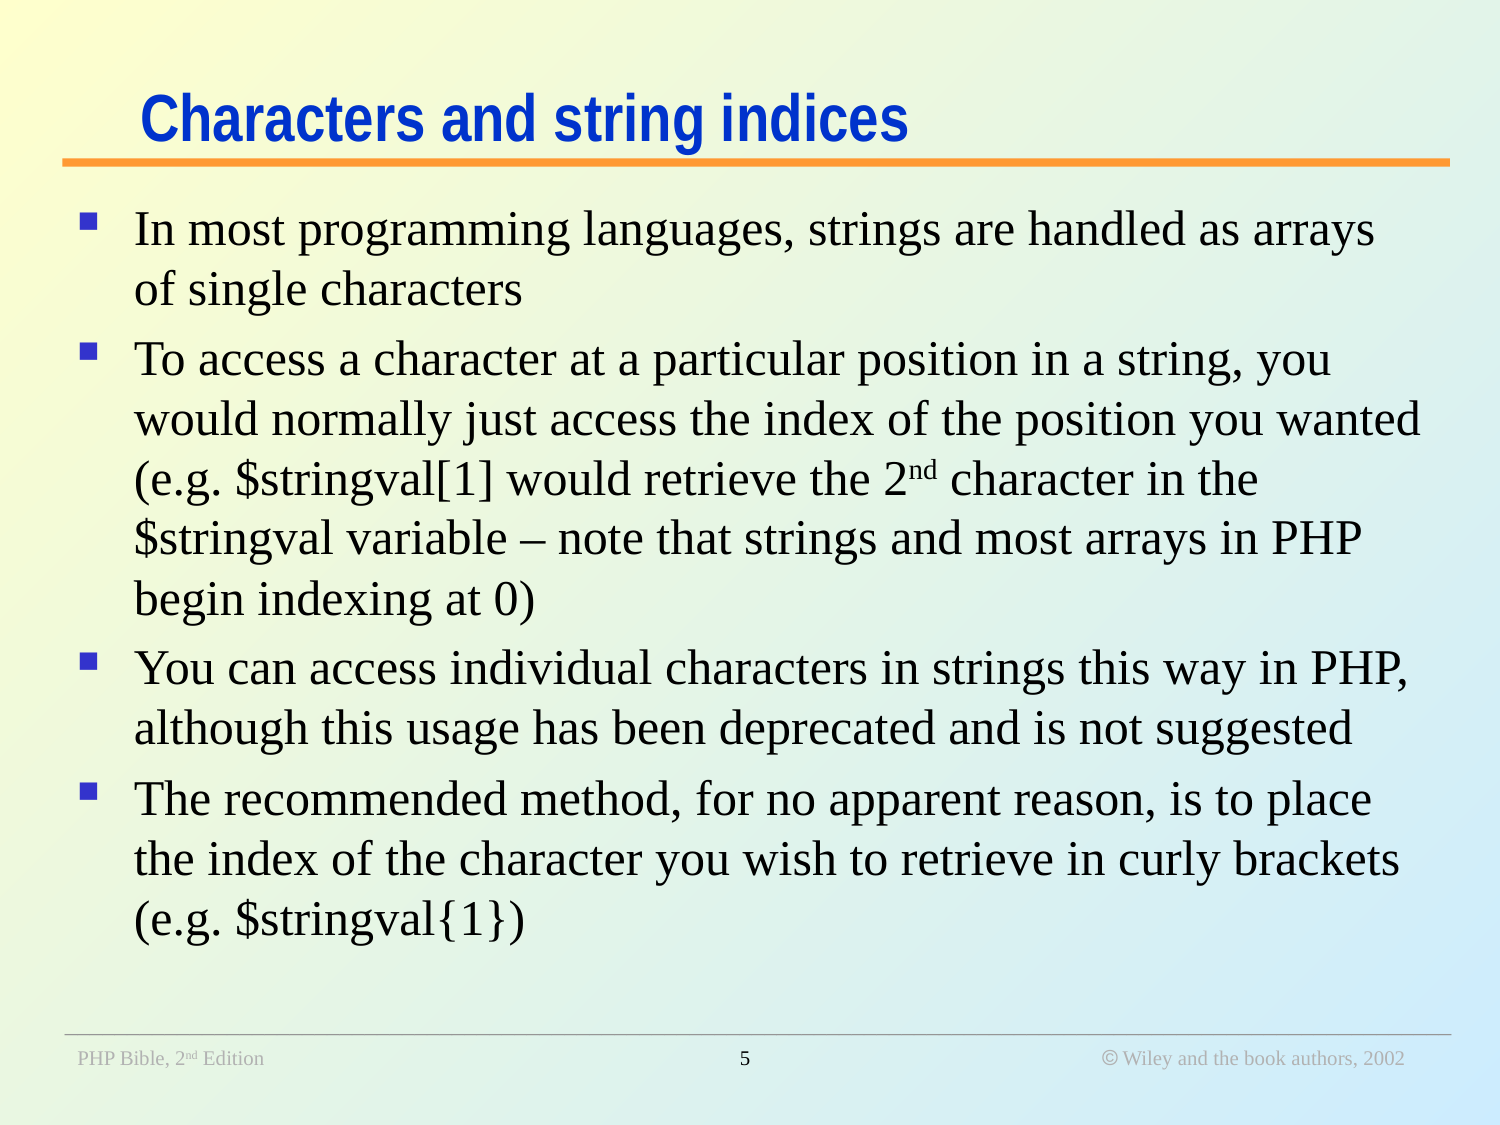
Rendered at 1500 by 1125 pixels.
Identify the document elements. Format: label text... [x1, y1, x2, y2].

list In most programming languages, strings are handled as arrays of single characters To access a character at a particular position in a string, you would normally just access the index of the position you wanted (e.g. $stringval[1] would retrieve the 2nd character in the $stringval variable – note that strings and most arrays in PHP begin indexing at 0) You can access individual characters in strings this way in PHP, although this usage has been deprecated and is not suggested The recommended method, for no apparent reason, is to place the index of the character you wish to retrieve in curly brackets (e.g. $stringval{1}) [62, 187, 1438, 1050]
title Characters and string indices [125, 37, 1354, 163]
